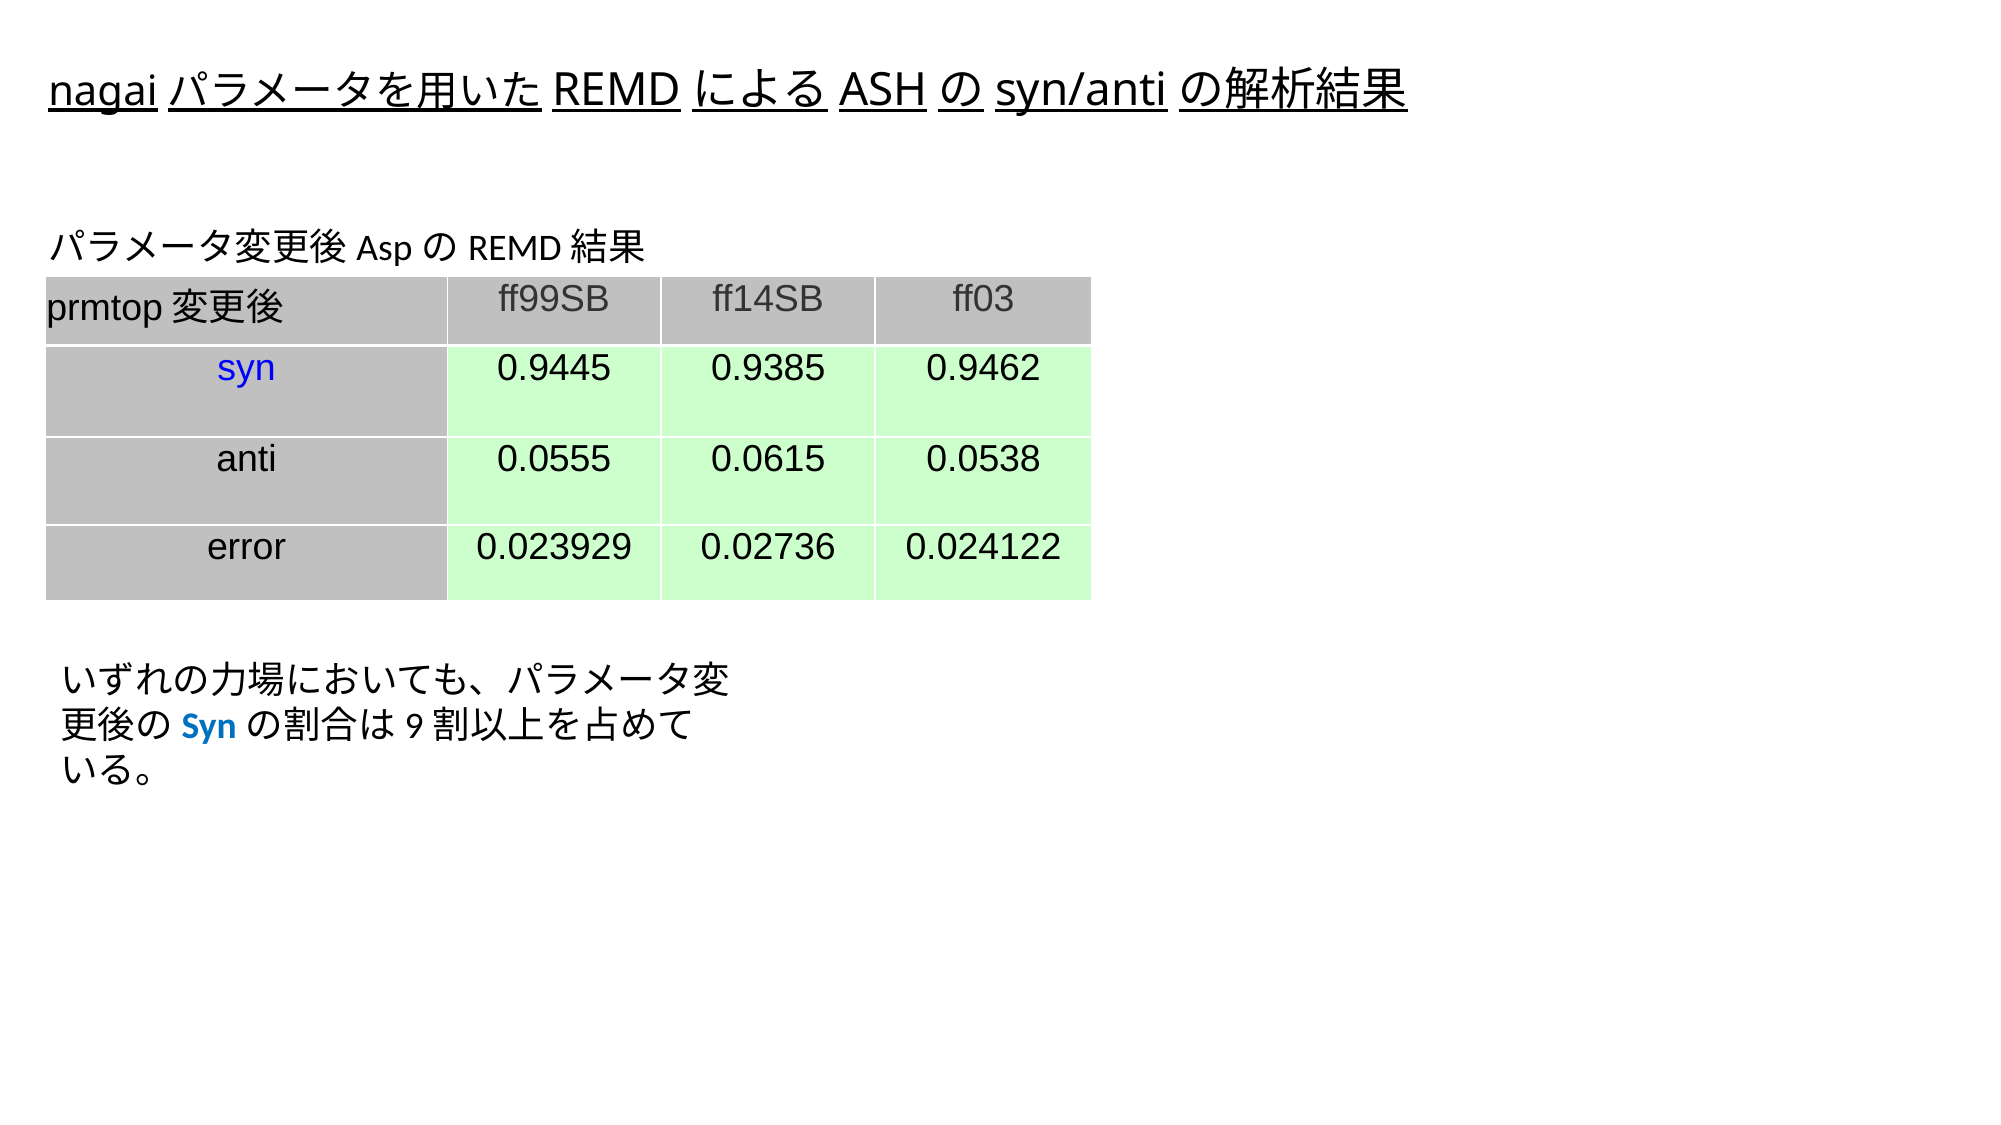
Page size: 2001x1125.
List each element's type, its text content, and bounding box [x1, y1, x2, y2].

table_cell 0.9445 [448, 347, 660, 436]
table_cell 0.023929 [448, 526, 660, 600]
table_cell 0.9385 [662, 347, 874, 436]
table_cell 0.0538 [876, 438, 1091, 524]
table_header ff99SB [448, 277, 660, 344]
text_box パラメータ変更後AspのREMD結果 [33, 215, 690, 276]
text_box いずれの力場においても、パラメータ変更後のSynの割合は9割以上を占めている。 [45, 648, 747, 799]
text_box nagaiパラメータを用いたREMDによるASHのsyn/antiの解析結果 [33, 51, 1963, 122]
table_cell error [46, 526, 447, 600]
table_cell 0.0615 [662, 438, 874, 524]
table_cell 0.02736 [662, 526, 874, 600]
table_header ff14SB [662, 277, 874, 344]
table_cell syn [46, 347, 447, 436]
table_header prmtop変更後 [46, 277, 447, 344]
table_cell anti [46, 438, 447, 524]
table_cell 0.0555 [448, 438, 660, 524]
table_cell 0.024122 [876, 526, 1091, 600]
table_header ff03 [876, 277, 1091, 344]
table_cell 0.9462 [876, 347, 1091, 436]
